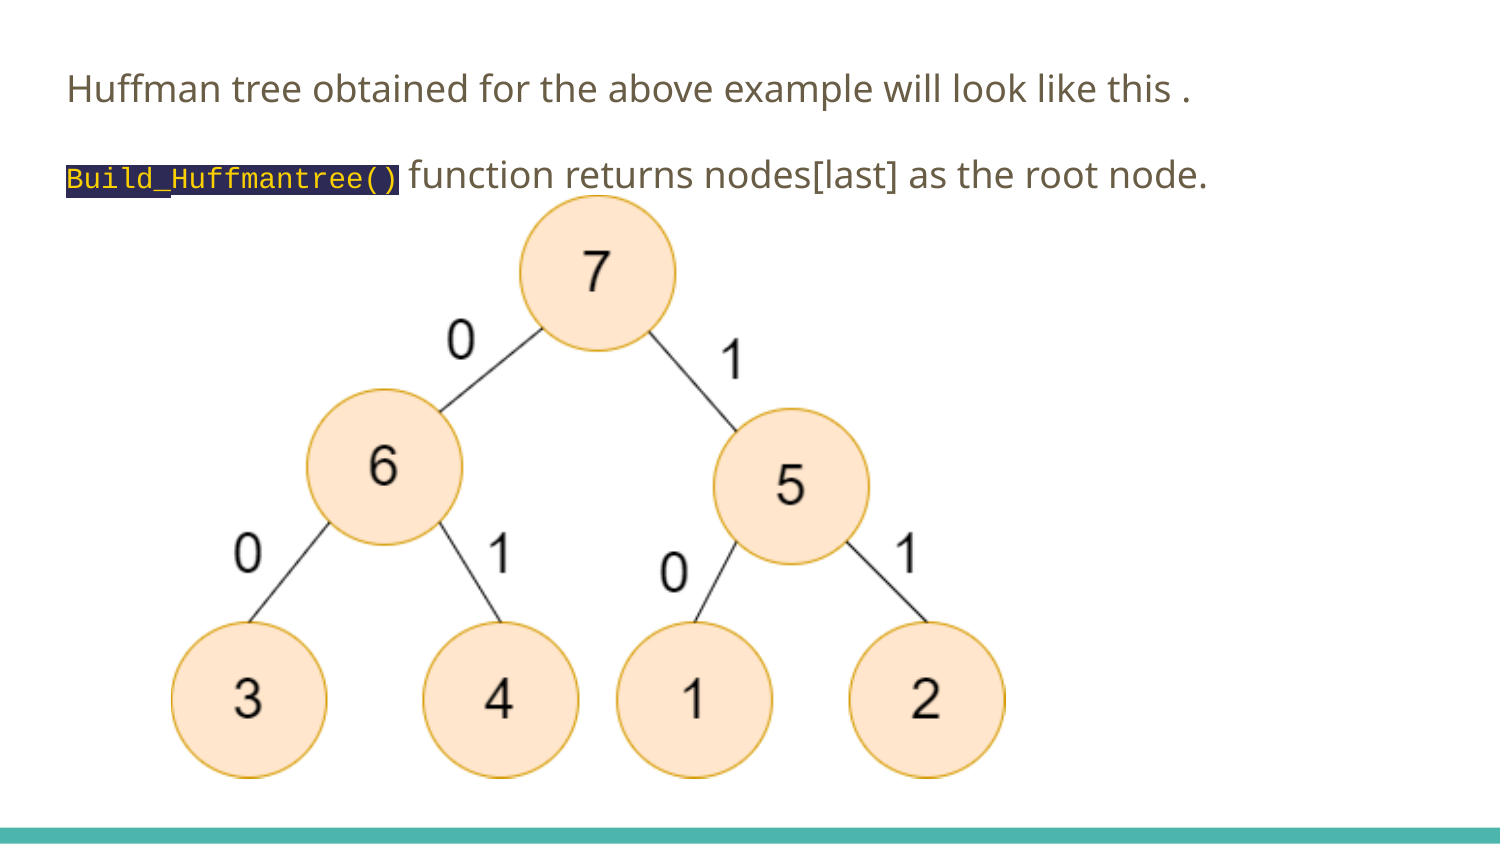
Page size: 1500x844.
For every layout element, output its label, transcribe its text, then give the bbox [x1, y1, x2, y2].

list Huffman tree obtained for the above example will look like this . Build_Huffmantree() function returns nodes[last] as the root node. [51, 43, 1449, 779]
picture [171, 195, 1006, 779]
